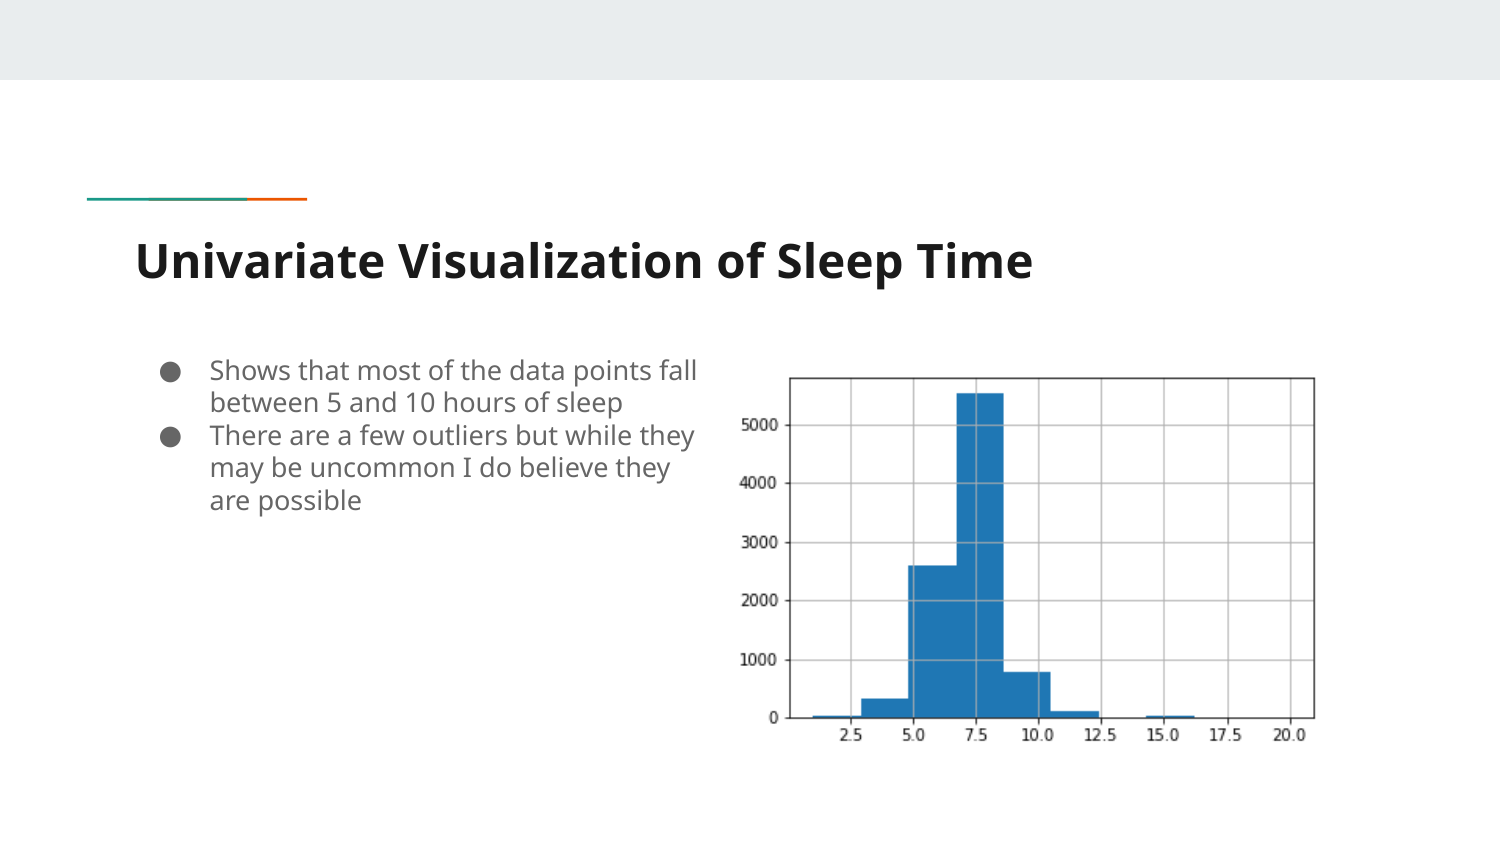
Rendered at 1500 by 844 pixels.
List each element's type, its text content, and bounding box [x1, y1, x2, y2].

title Univariate Visualization of Sleep Time [119, 216, 1381, 305]
picture [705, 323, 1382, 774]
text_box Shows that most of the data points fall between 5 and 10 hours of sleep There are a few outliers but while they may be uncommon I do believe they are possible [119, 338, 700, 531]
